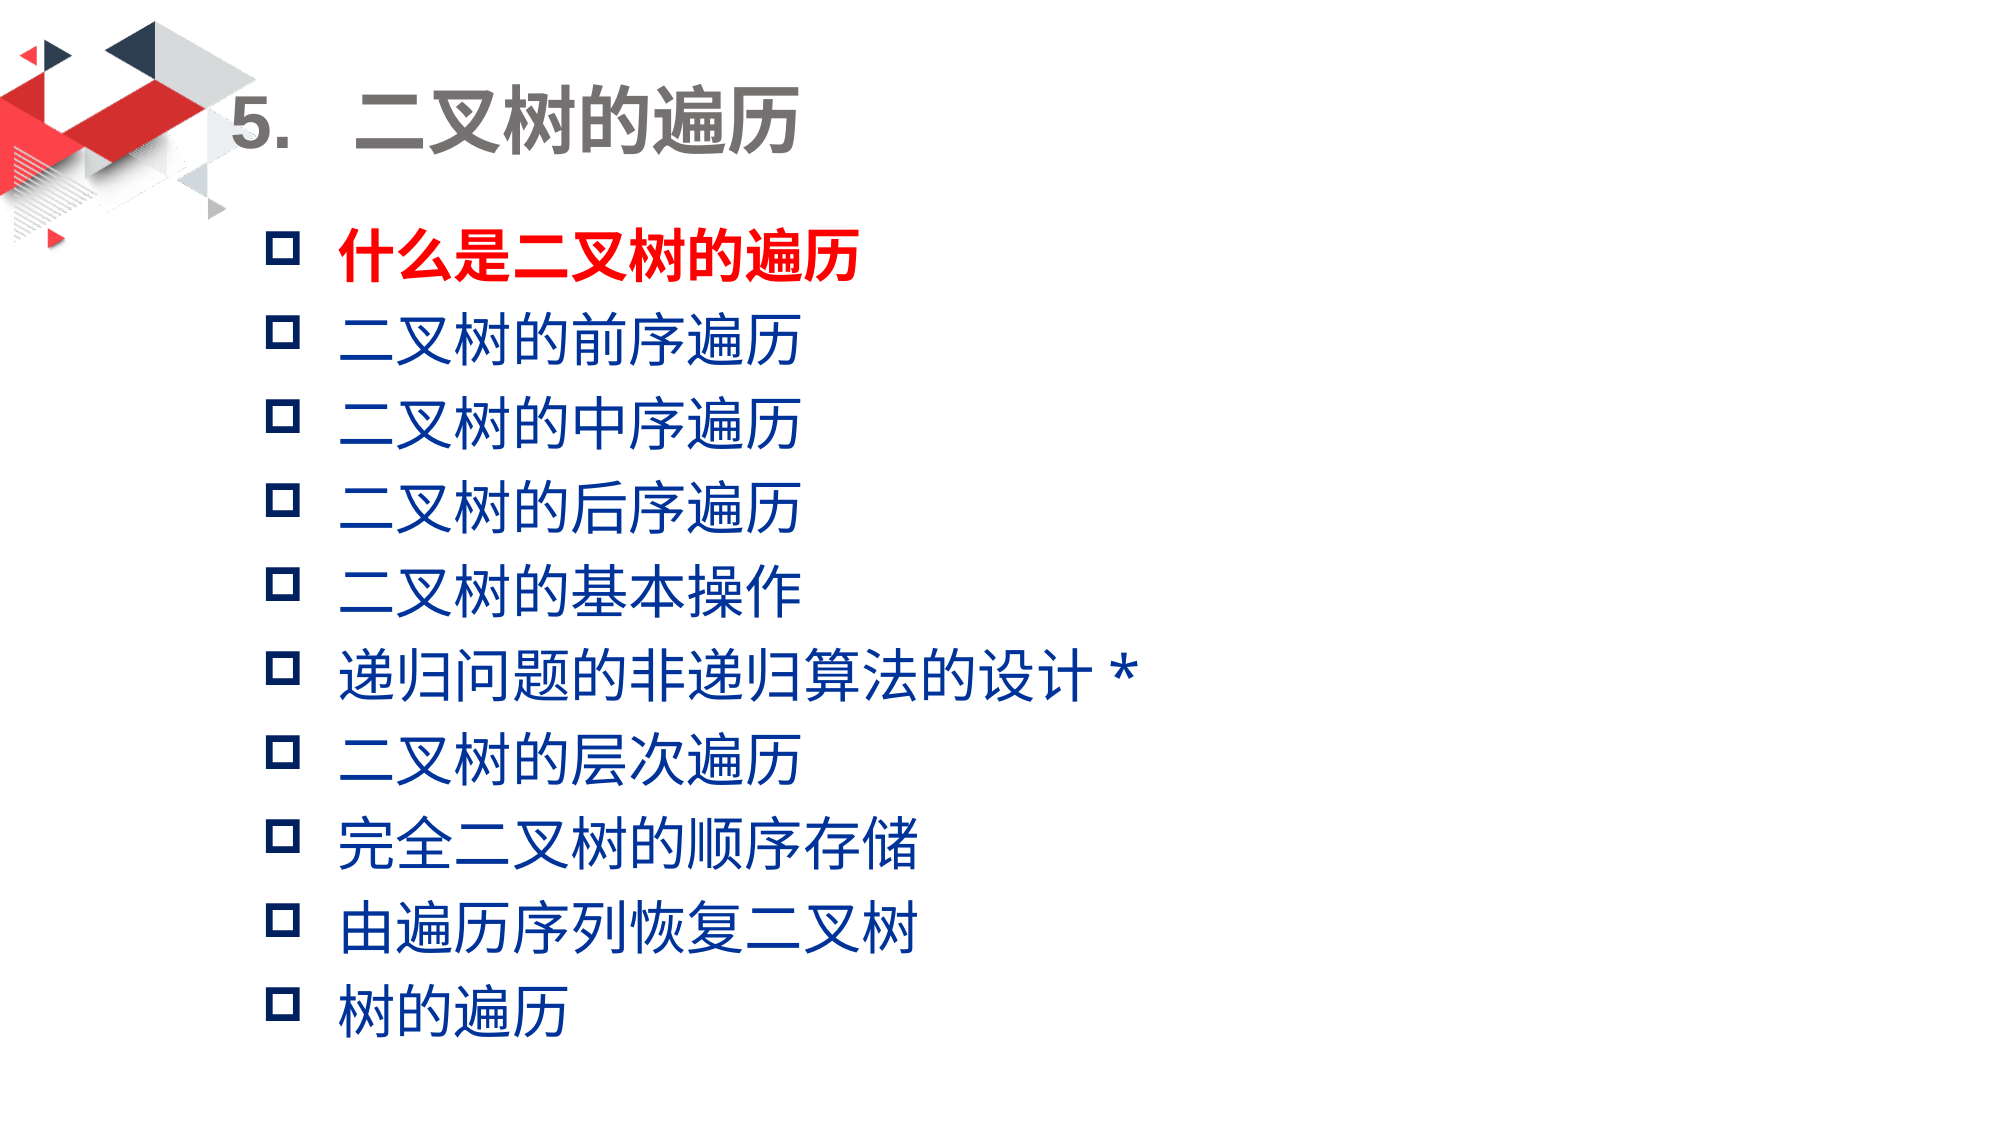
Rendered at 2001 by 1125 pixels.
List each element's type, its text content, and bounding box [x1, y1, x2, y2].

title 5. 二叉树的遍历 [215, 60, 1134, 188]
picture [0, 21, 256, 255]
text_box 什么是二叉树的遍历 二叉树的前序遍历 二叉树的中序遍历 二叉树的后序遍历 二叉树的基本操作 递归问题的非递归算法的设计* 二叉树的层次遍历 完全二叉树的顺序存储 由遍历序列恢复二叉树 树的遍历 [247, 197, 1186, 1053]
